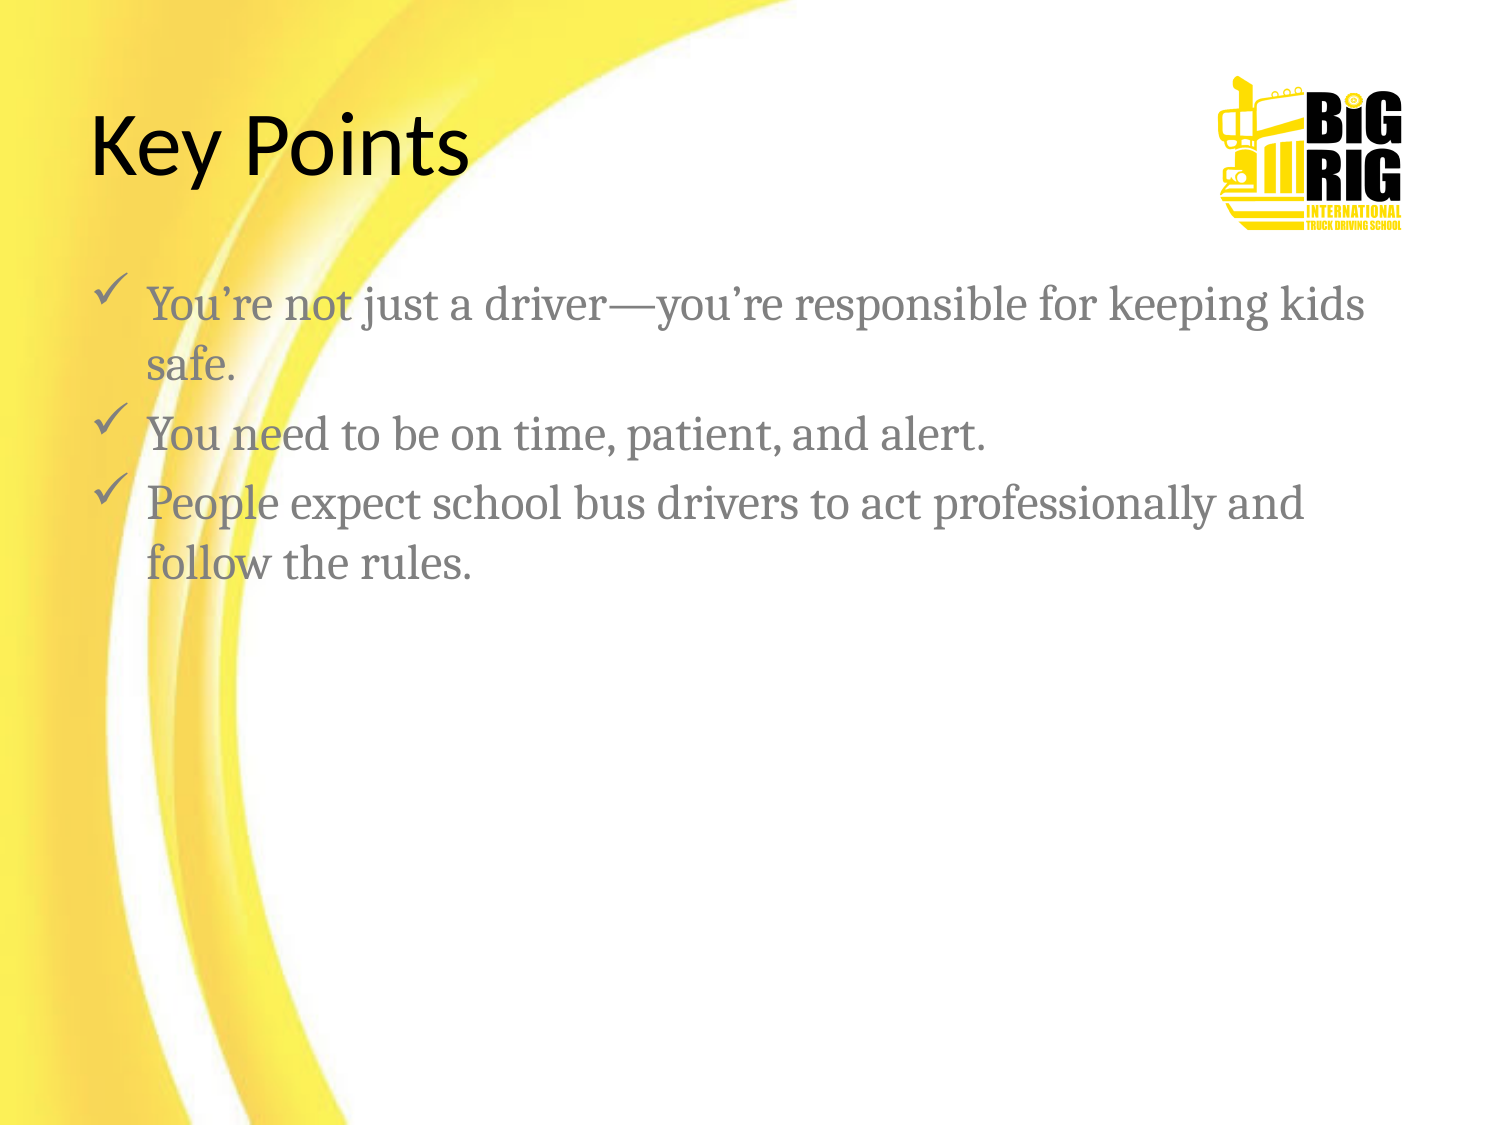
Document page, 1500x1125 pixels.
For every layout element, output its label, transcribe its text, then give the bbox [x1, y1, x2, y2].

picture [1199, 44, 1426, 271]
title Key Points [75, 45, 1197, 233]
list You’re not just a driver—you’re responsible for keeping kids safe. You need to be on time, patient, and alert. People expect school bus drivers to act professionally and follow the rules. [75, 262, 1425, 1005]
